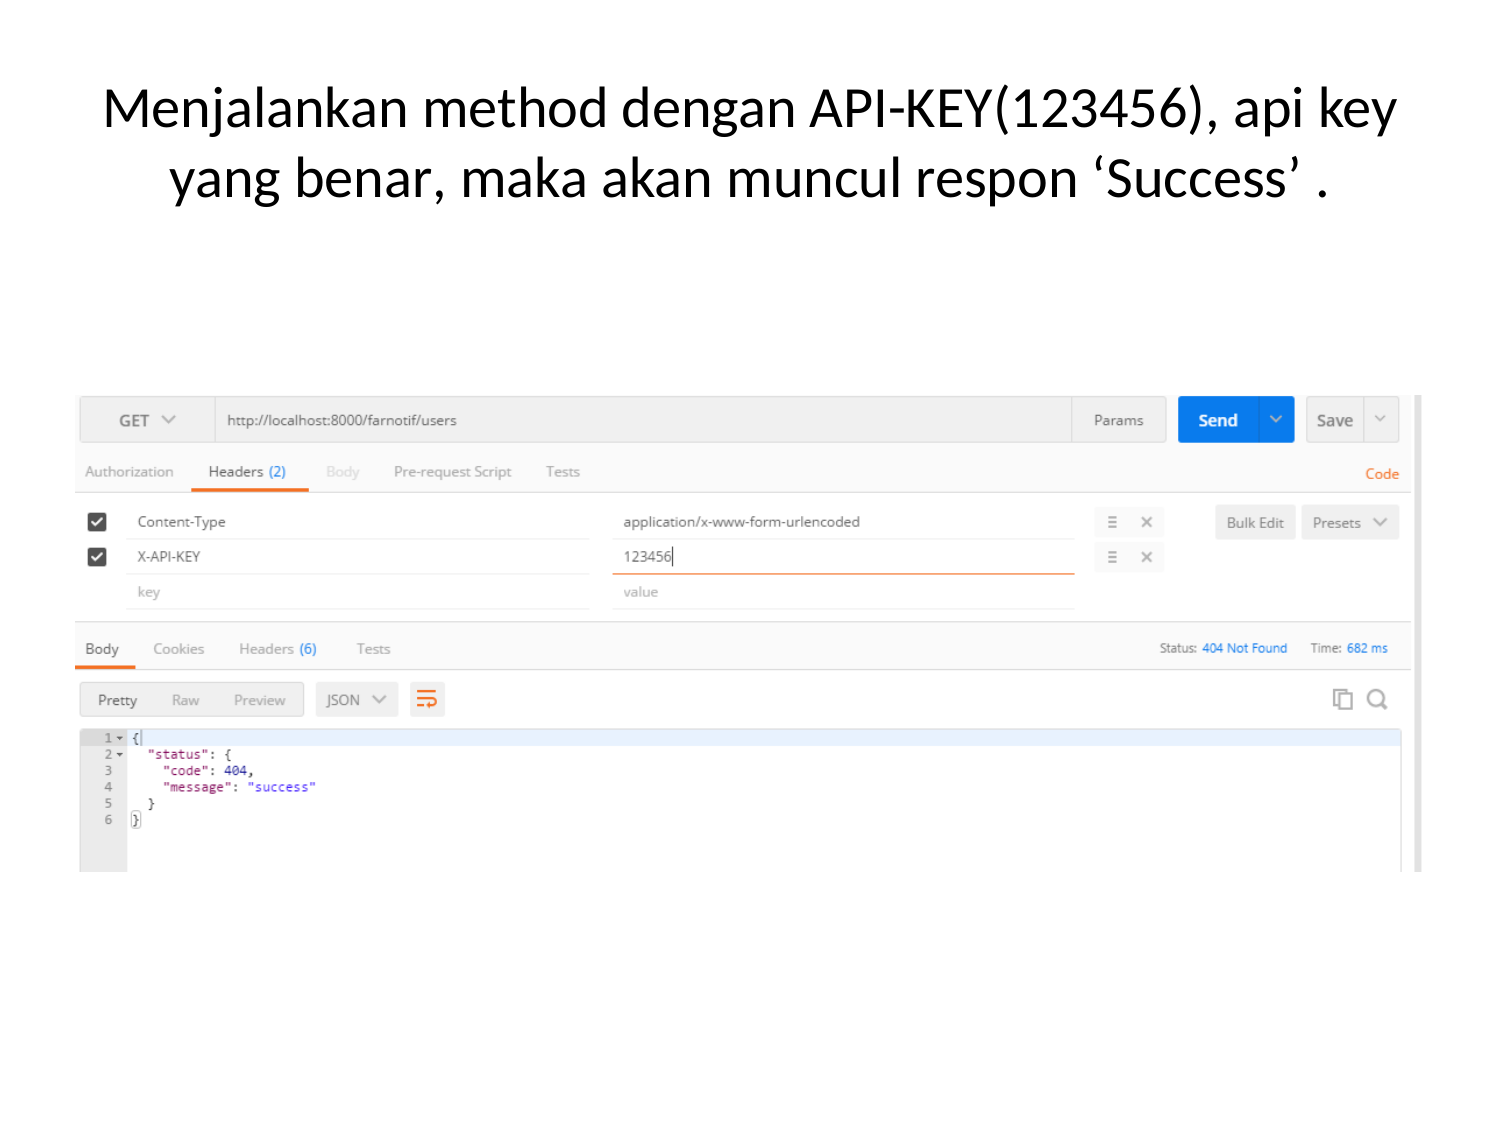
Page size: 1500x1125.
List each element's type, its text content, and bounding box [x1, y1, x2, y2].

title Menjalankan method dengan API-KEY(123456), api key yang benar, maka akan muncul respon ‘Success’ . [75, 45, 1425, 233]
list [74, 395, 1426, 872]
